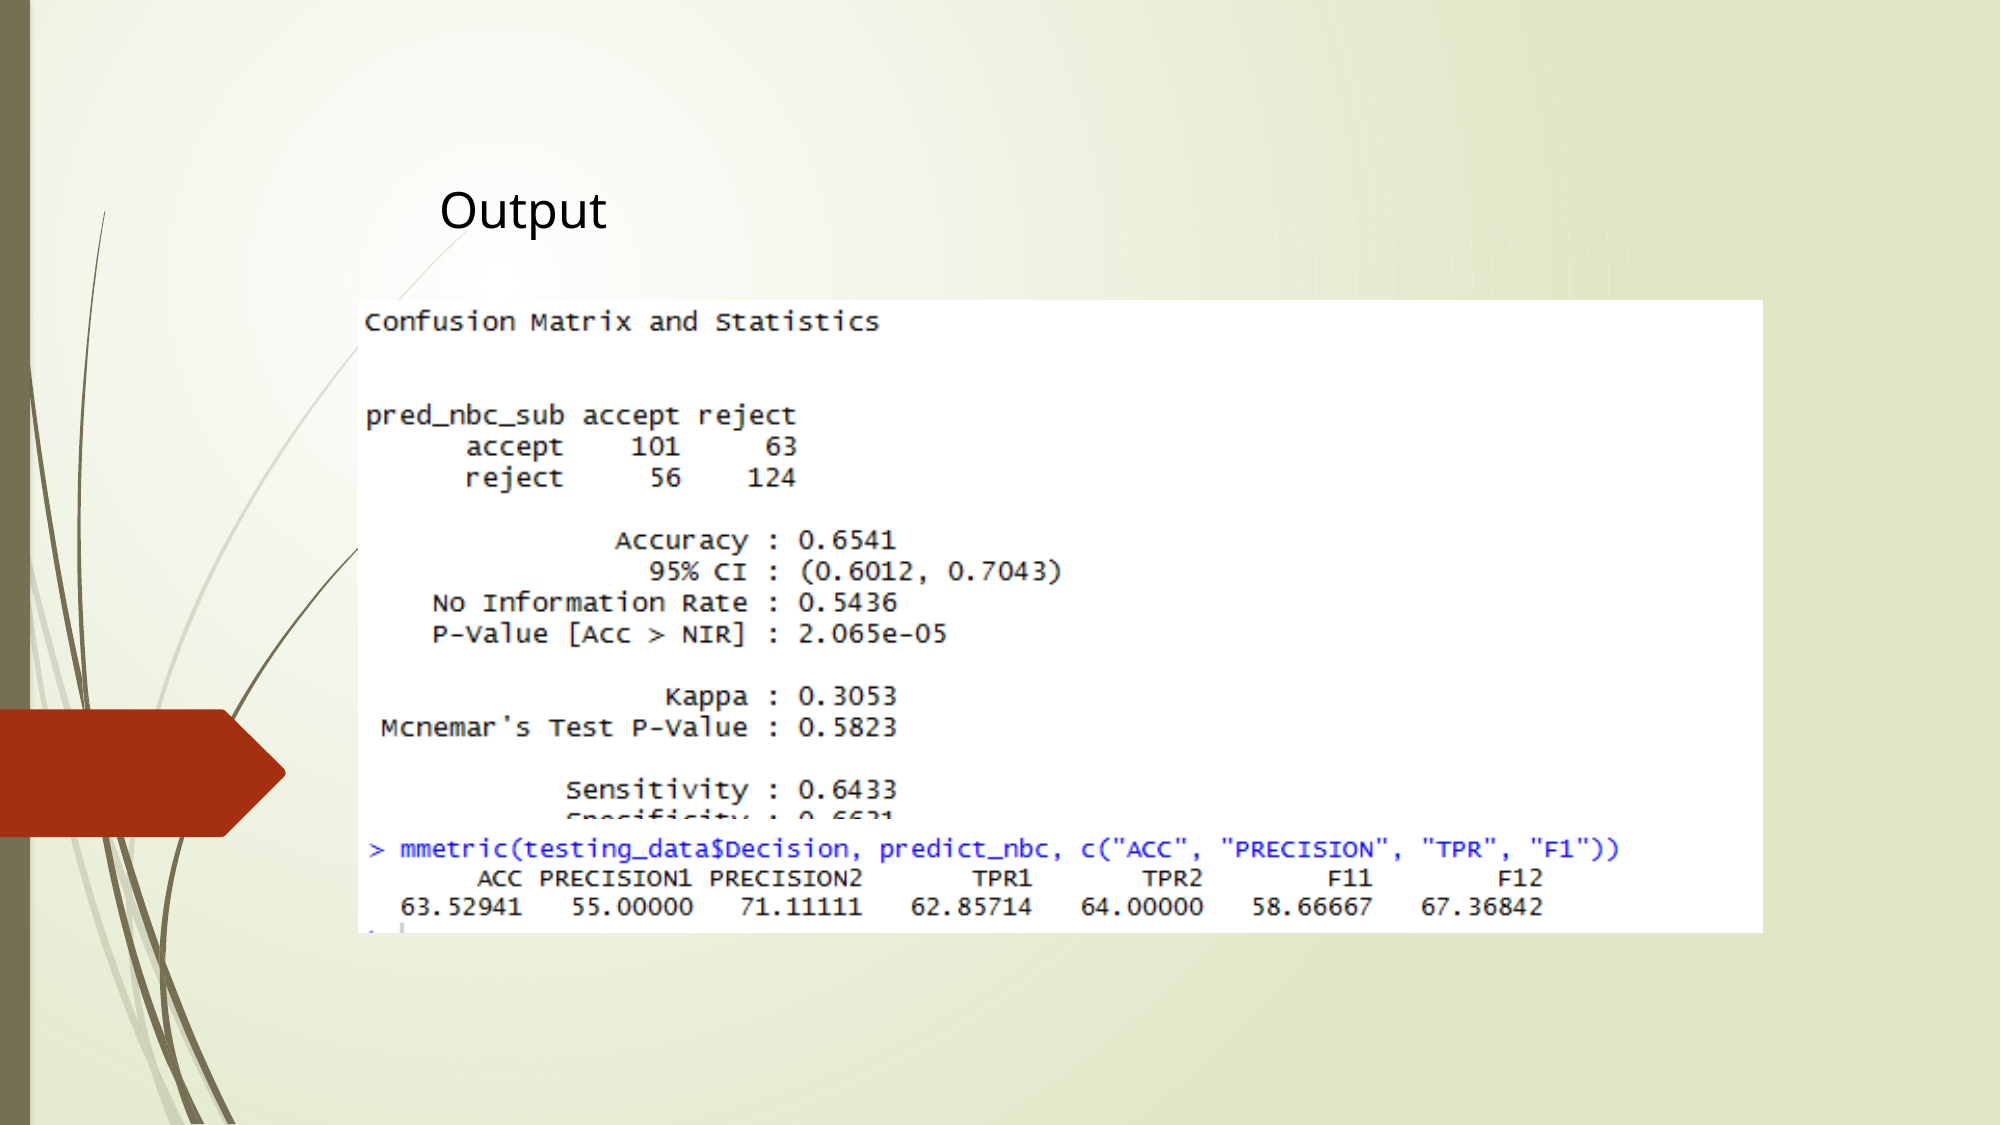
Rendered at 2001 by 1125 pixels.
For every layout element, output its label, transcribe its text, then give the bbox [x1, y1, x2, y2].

picture [358, 299, 1763, 933]
text_box Output [424, 171, 1697, 246]
